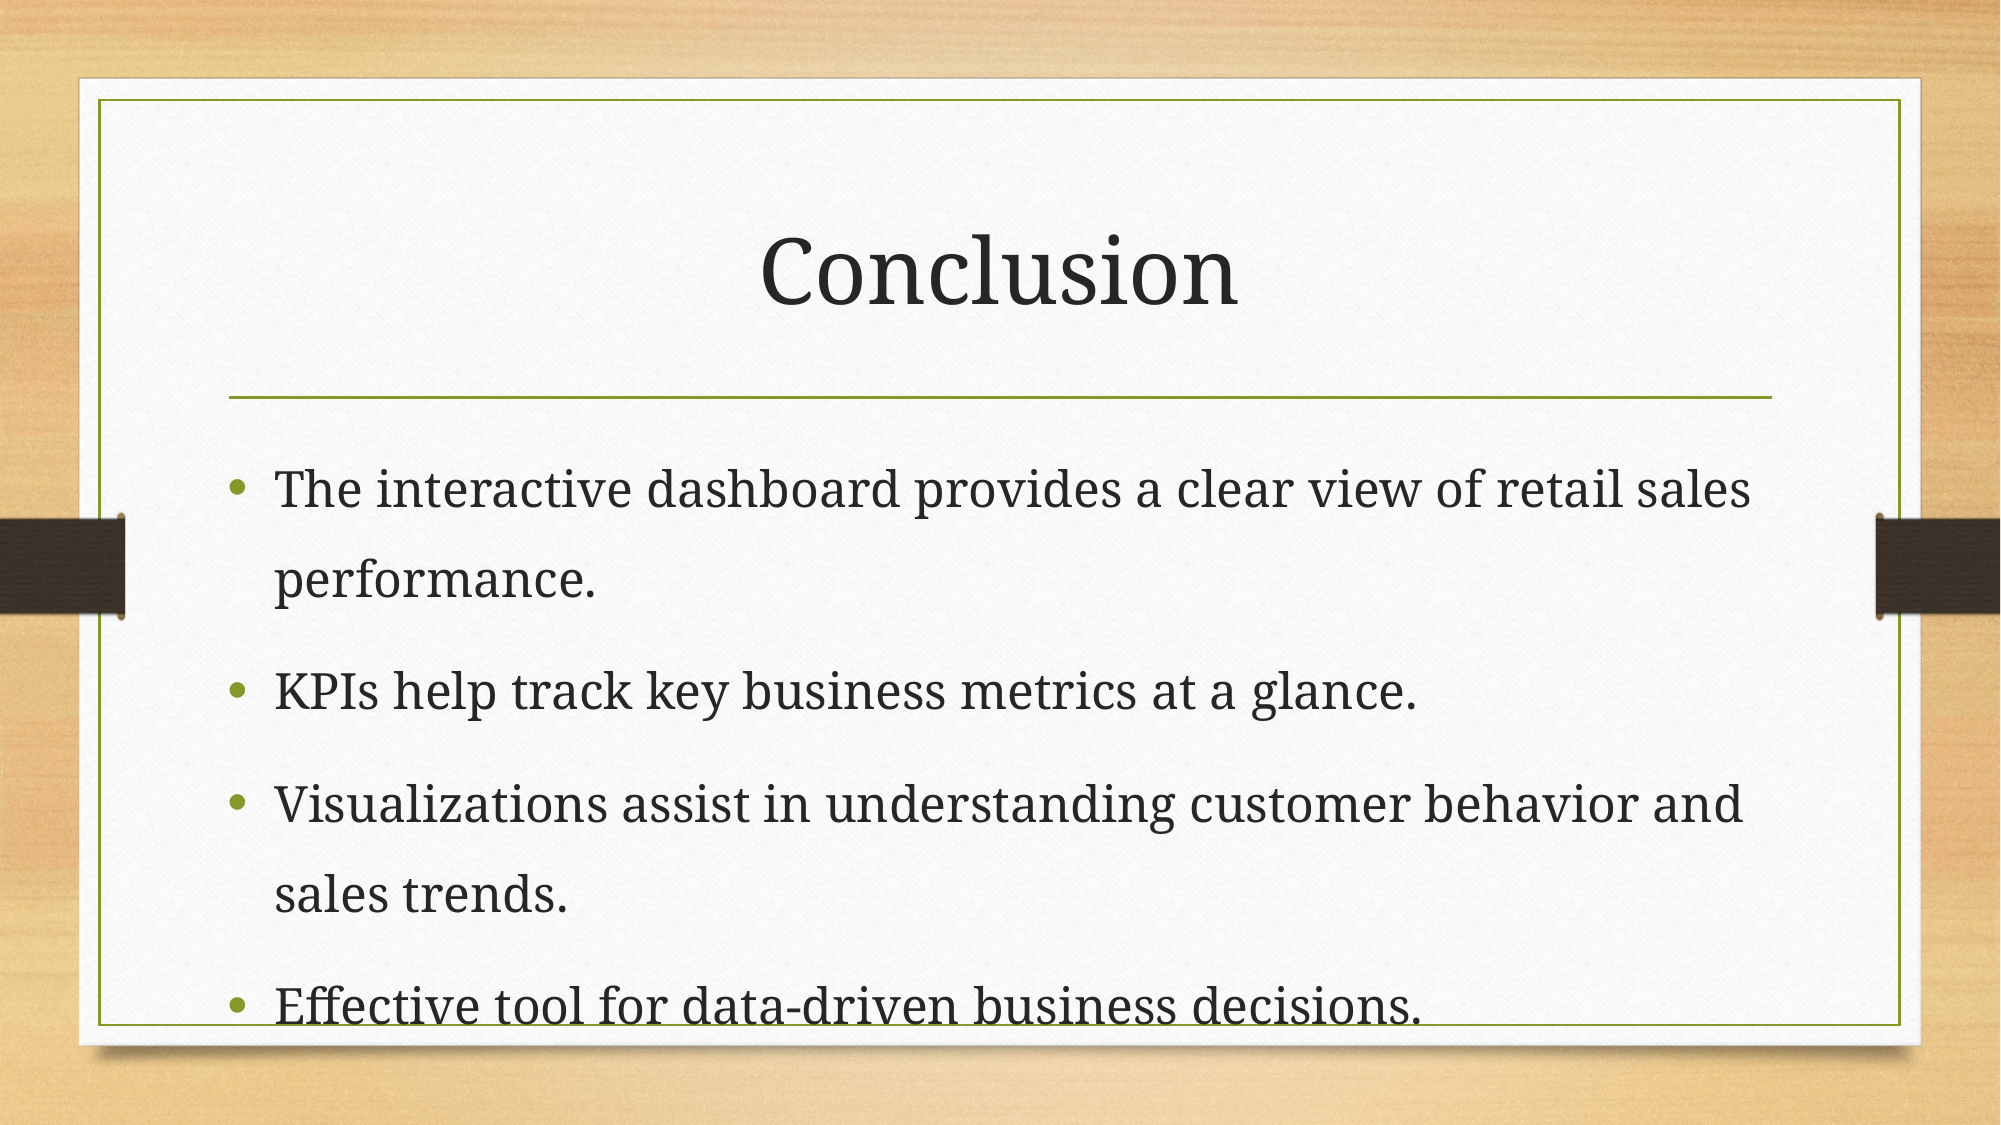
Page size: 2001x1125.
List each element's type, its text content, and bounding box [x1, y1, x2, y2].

picture [0, 0, 2001, 1125]
list The interactive dashboard provides a clear view of retail sales performance. KPIs help track key business metrics at a glance. Visualizations assist in understanding customer behavior and sales trends. Effective tool for data-driven business decisions. [212, 419, 1788, 964]
title Conclusion [212, 161, 1788, 375]
